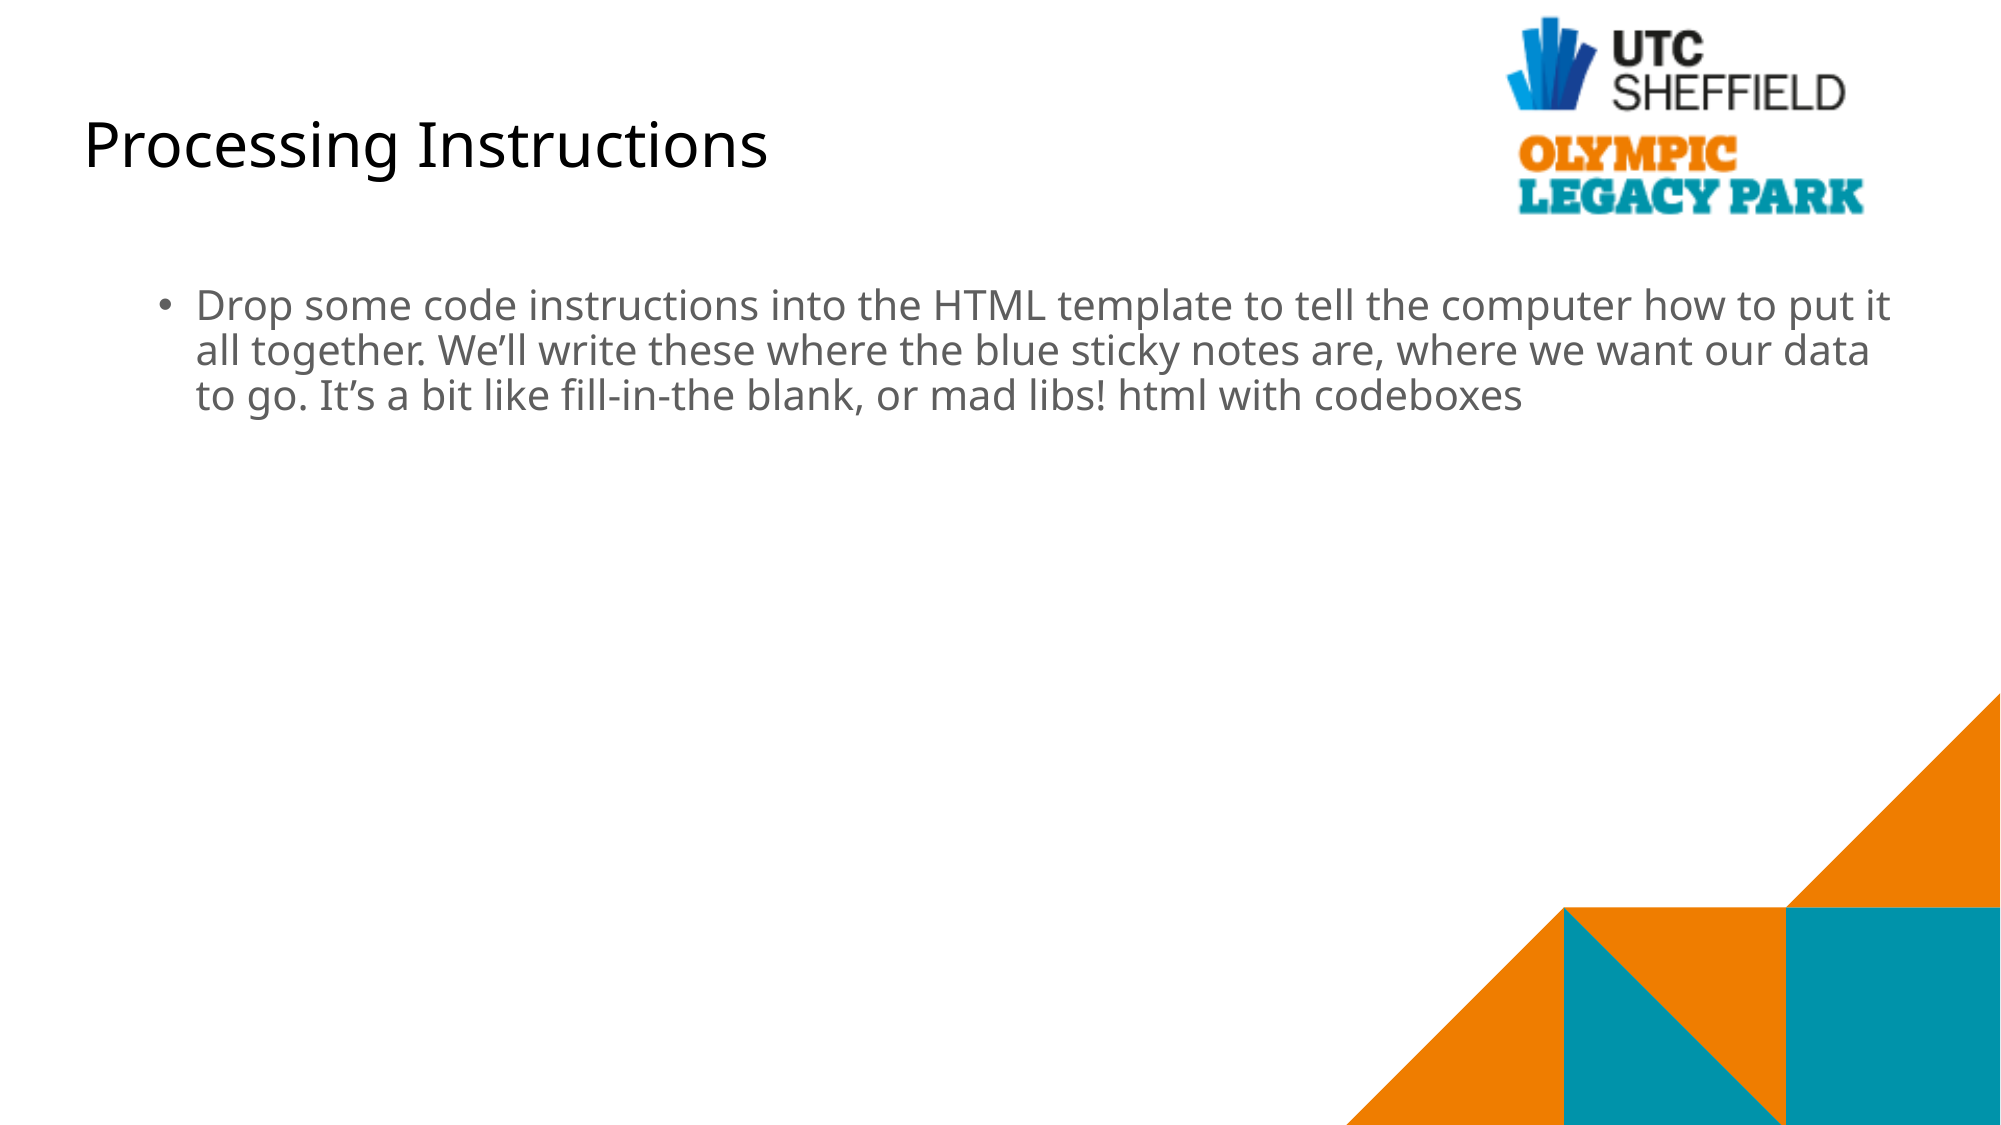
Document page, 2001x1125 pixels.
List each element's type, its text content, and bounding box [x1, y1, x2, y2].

list Drop some code instructions into the HTML template to tell the computer how to put it all together. We’ll write these where the blue sticky notes are, where we want our data to go. It’s a bit like fill-in-the blank, or mad libs! html with codeboxes [68, 268, 1932, 1000]
title Processing Instructions [68, 89, 1932, 223]
picture [1479, 0, 2000, 244]
